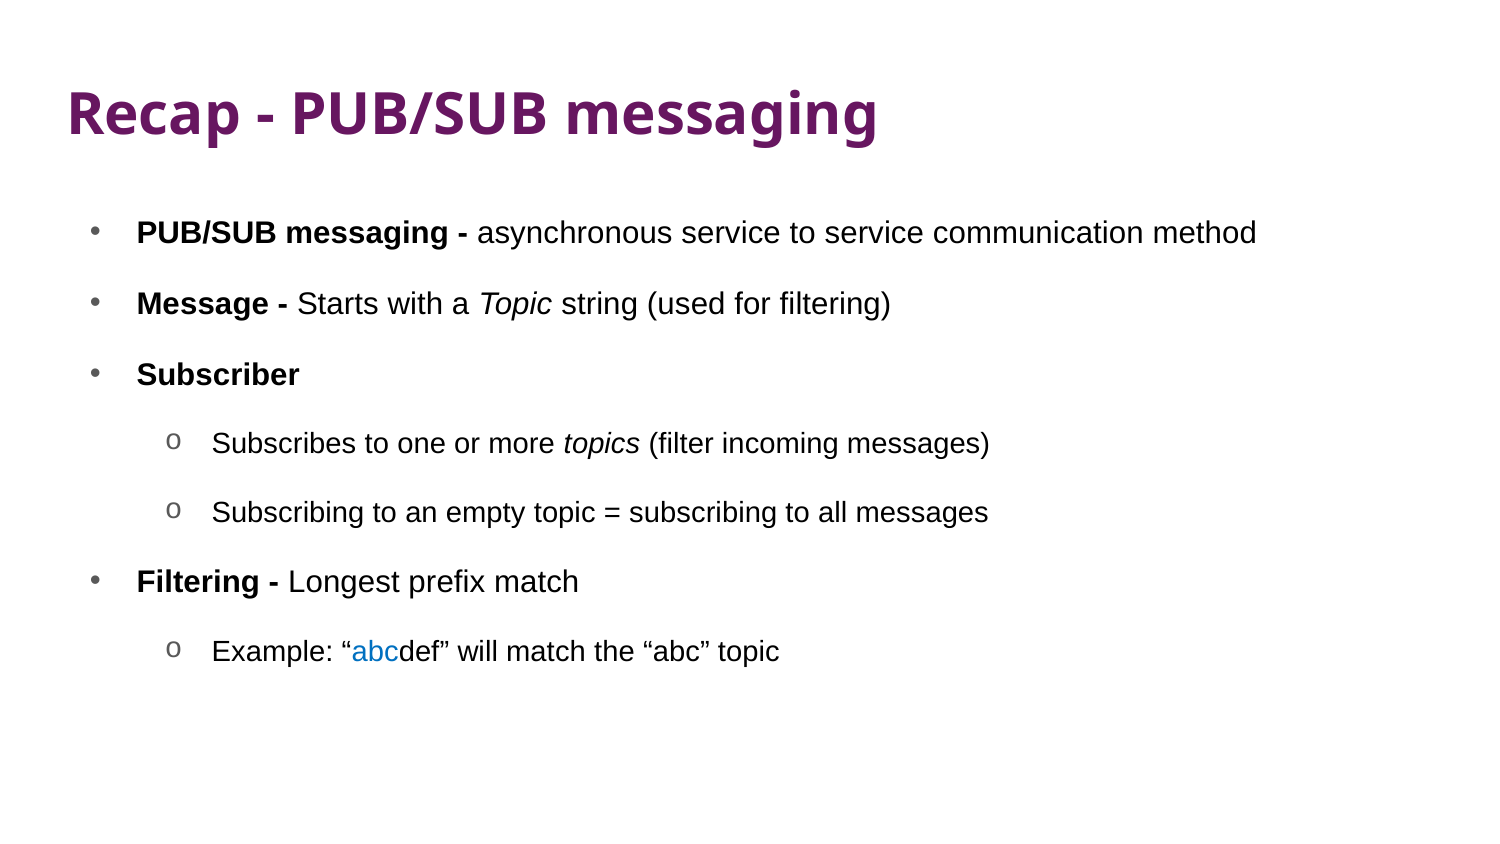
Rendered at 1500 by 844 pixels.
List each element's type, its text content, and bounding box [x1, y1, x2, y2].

list PUB/SUB messaging - asynchronous service to service communication method Message - Starts with a Topic string (used for filtering) Subscriber Subscribes to one or more topics (filter incoming messages) Subscribing to an empty topic = subscribing to all messages Filtering - Longest prefix match Example: “abcdef” will match the “abc” topic [74, 197, 1425, 760]
title Recap - PUB/SUB messaging [51, 60, 1449, 155]
